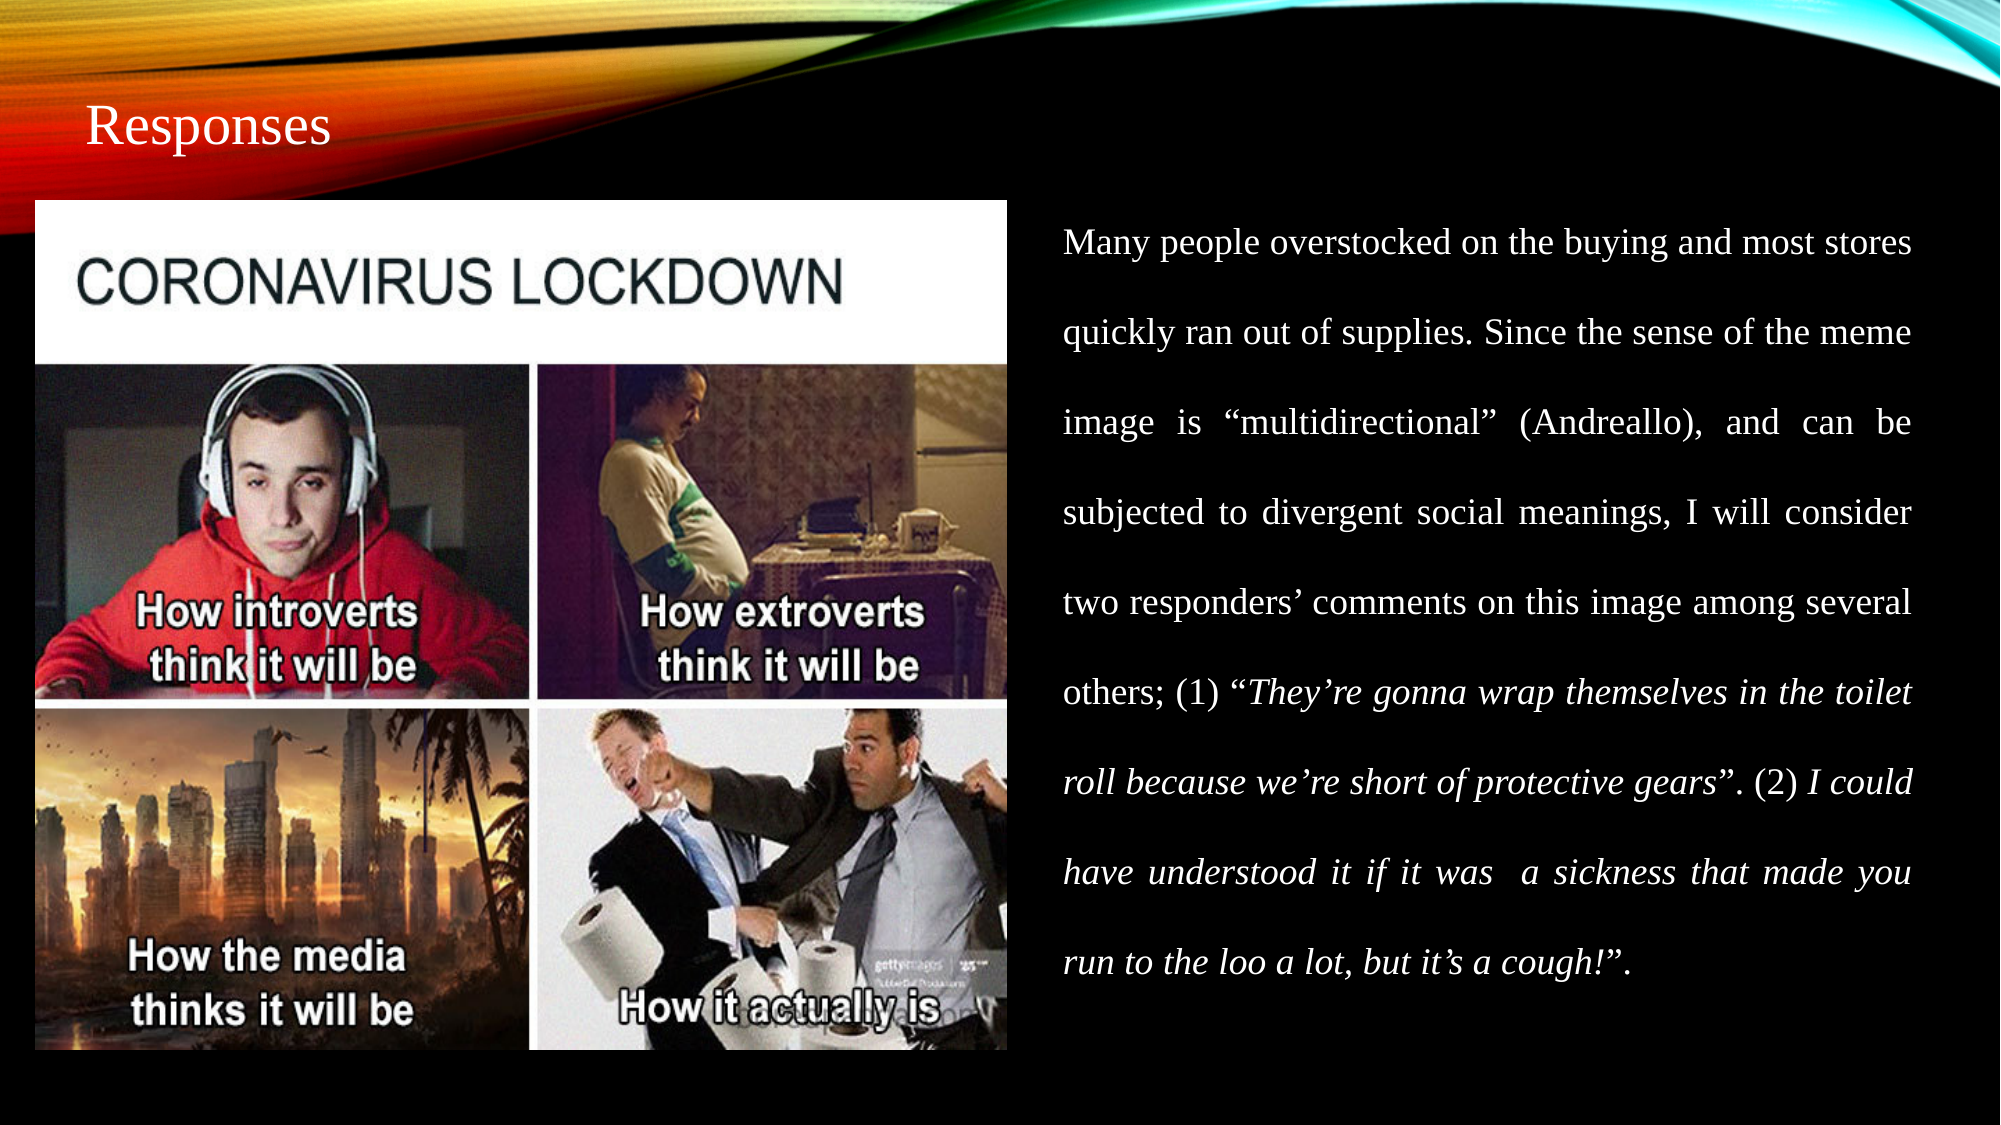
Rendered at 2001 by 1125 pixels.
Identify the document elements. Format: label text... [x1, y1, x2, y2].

text_box Responses [70, 78, 347, 164]
picture [0, 0, 2000, 1051]
text_box Many people overstocked on the buying and most stores quickly ran out of supplies. Since the sense of the meme image is “multidirectional” (Andreallo), and can be subjected to divergent social meanings, I will consider two responders’ comments on this image among several others; (1) “They’re gonna wrap themselves in the toilet roll because we’re short of protective gears”. (2) I could have understood it if it was a sickness that made you run to the loo a lot, but it’s a cough!”. [1048, 164, 1928, 990]
